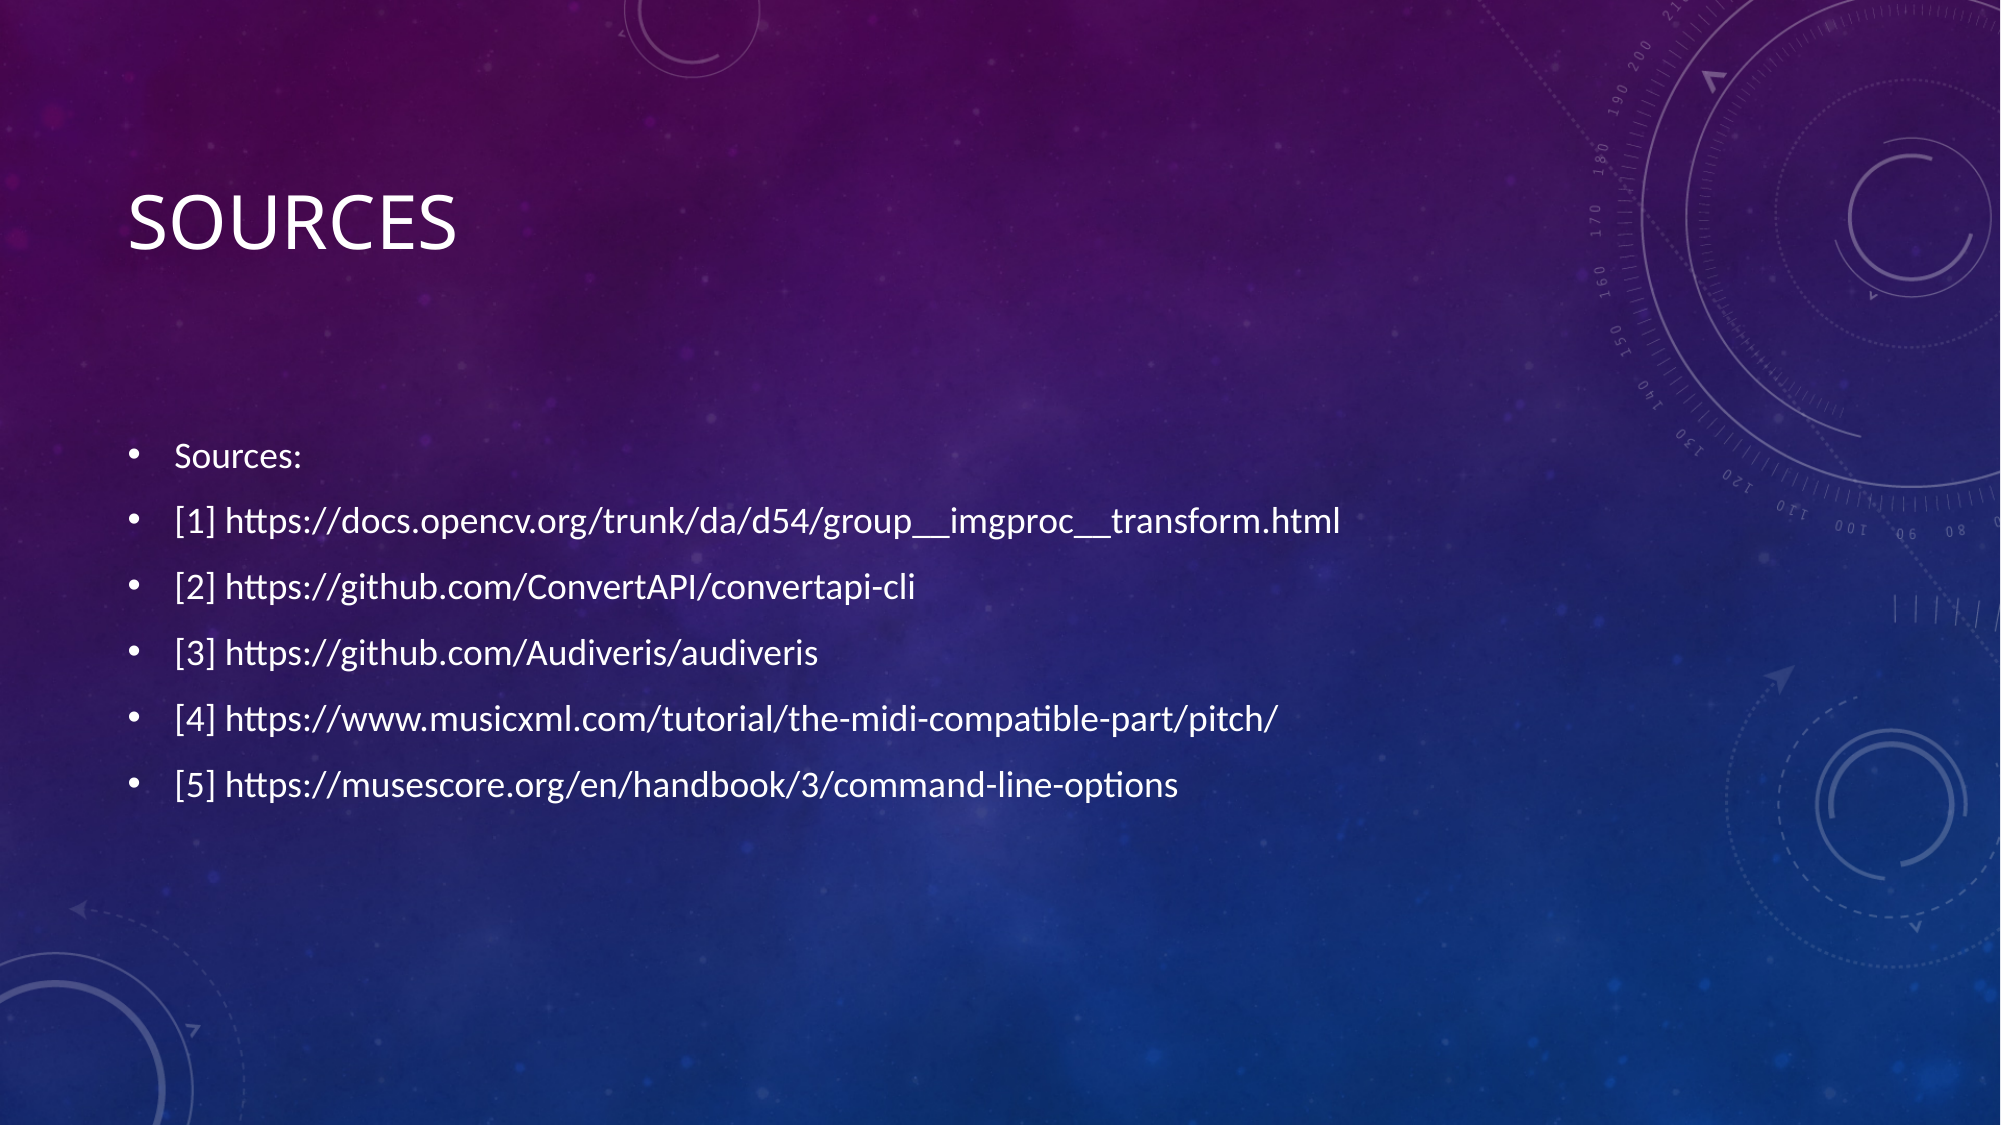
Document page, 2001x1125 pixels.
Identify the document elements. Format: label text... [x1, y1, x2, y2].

title Sources [112, 99, 1775, 339]
picture [0, 0, 2001, 1125]
list Sources: [1] https://docs.opencv.org/trunk/da/d54/group__imgproc__transform.html [2] https://github.com/ConvertAPI/convertapi-cli [3] https://github.com/Audiveris/audiveris [4] https://www.musicxml.com/tutorial/the-midi-compatible-part/pitch/ [5] https://musescore.org/en/handbook/3/command-line-options [112, 351, 1775, 950]
